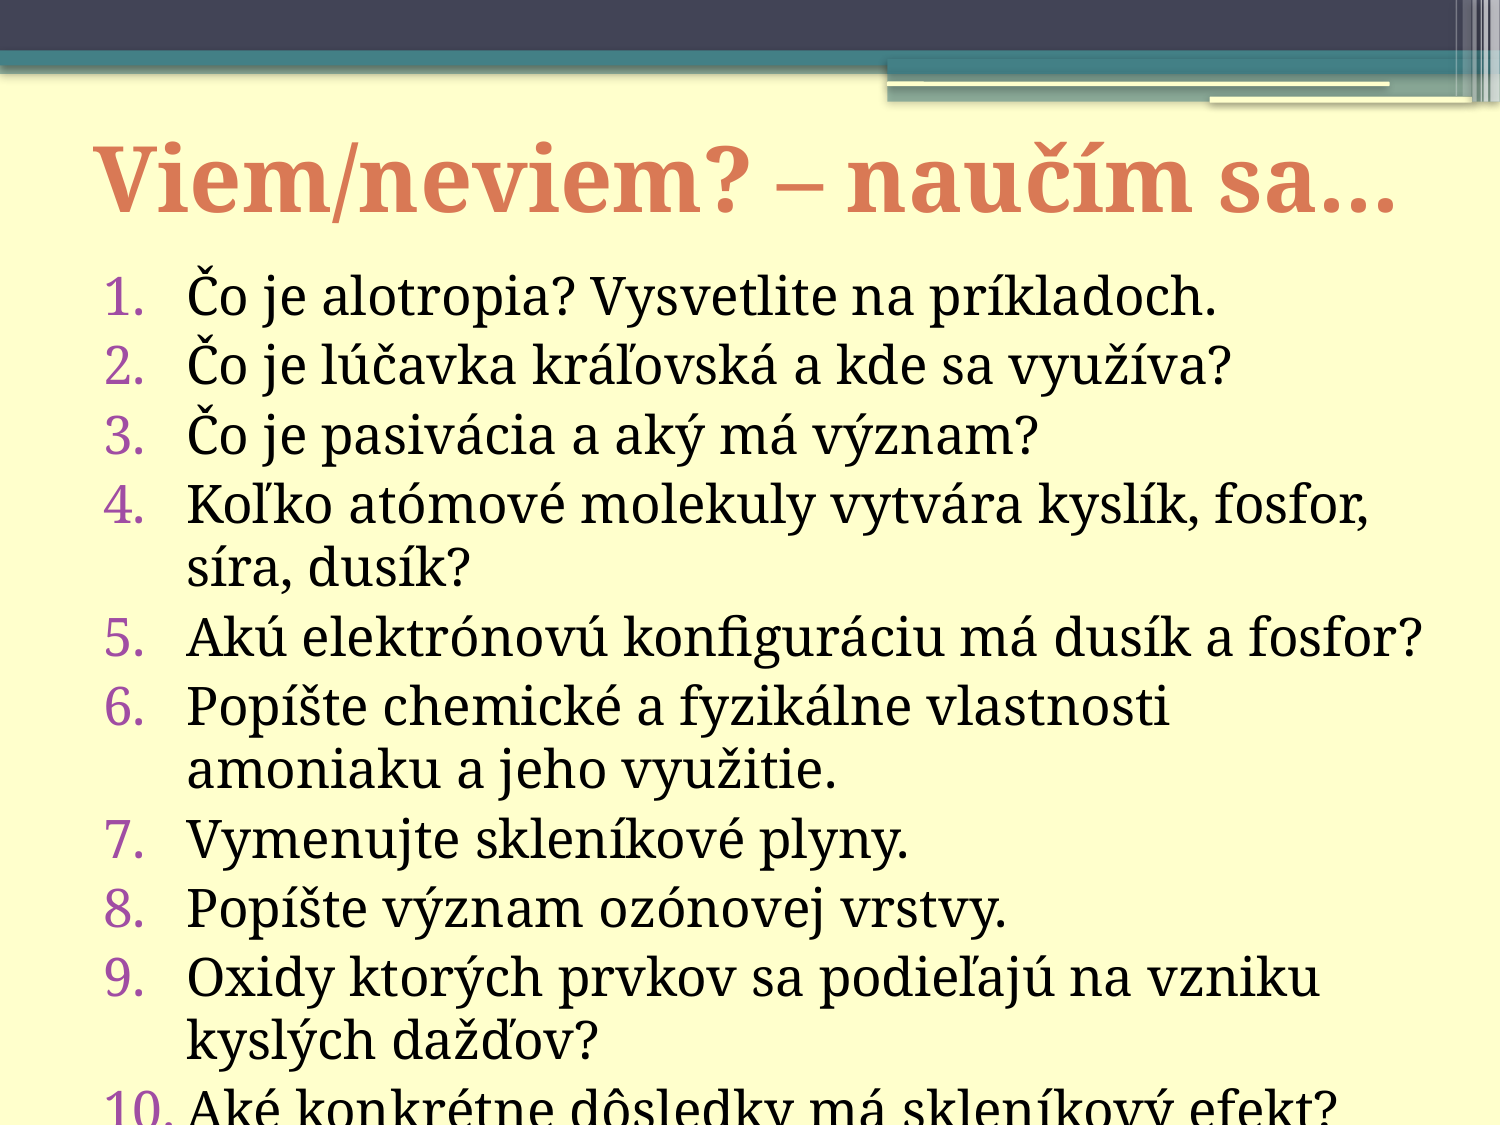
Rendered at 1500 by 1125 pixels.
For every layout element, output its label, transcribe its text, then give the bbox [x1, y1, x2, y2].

text_box Viem/neviem? – naučím sa... [78, 113, 1416, 239]
list Čo je alotropia? Vysvetlite na príkladoch. Čo je lúčavka kráľovská a kde sa využíva? Čo je pasivácia a aký má význam? Koľko atómové molekuly vytvára kyslík, fosfor, síra, dusík? Akú elektrónovú konfiguráciu má dusík a fosfor? Popíšte chemické a fyzikálne vlastnosti amoniaku a jeho využitie. Vymenujte skleníkové plyny. Popíšte význam ozónovej vrstvy. Oxidy ktorých prvkov sa podieľajú na vzniku kyslých dažďov? Aké konkrétne dôsledky má skleníkový efekt? [88, 255, 1447, 1125]
